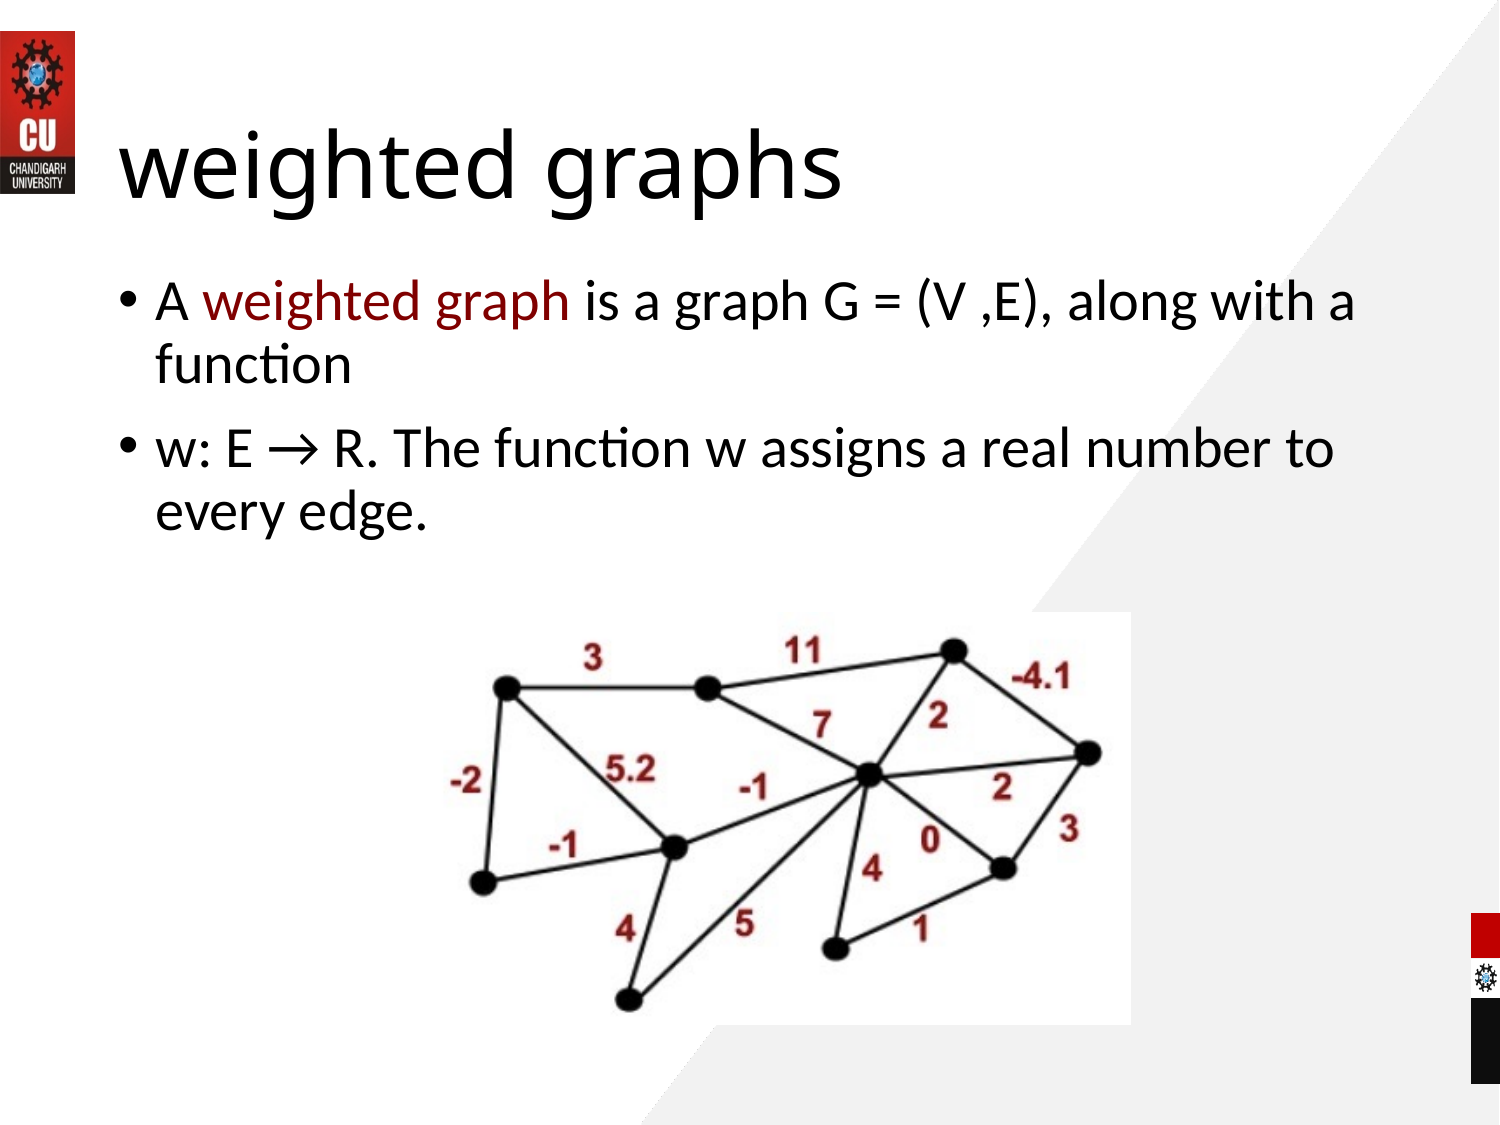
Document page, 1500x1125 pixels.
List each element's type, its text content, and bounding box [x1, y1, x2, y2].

picture [0, 0, 1500, 1125]
title weighted graphs [103, 59, 1397, 262]
list A weighted graph is a graph G = (V ,E), along with a function w: E → R. The function w assigns a real number to every edge. [103, 262, 1397, 650]
